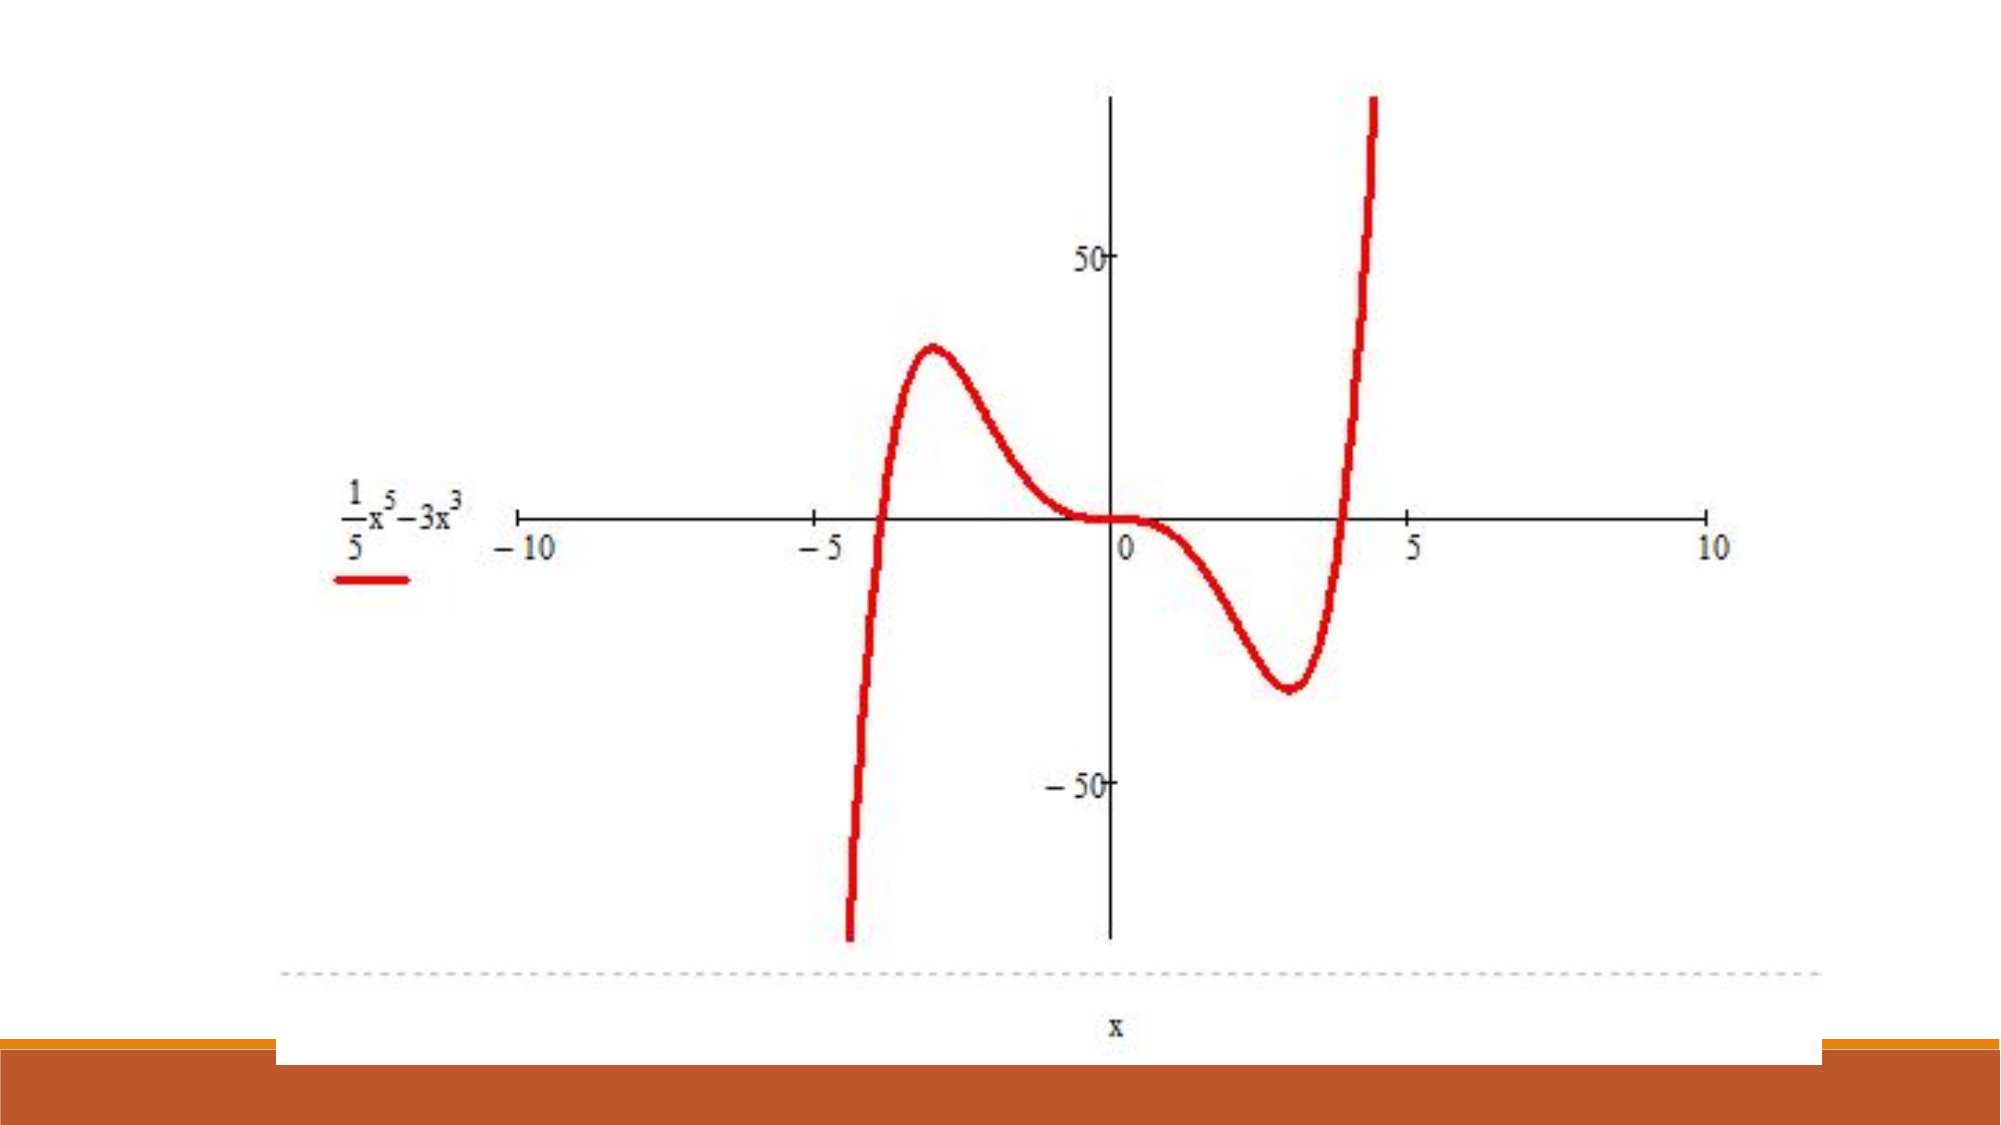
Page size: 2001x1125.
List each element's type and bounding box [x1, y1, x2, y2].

picture [275, 0, 1823, 1065]
